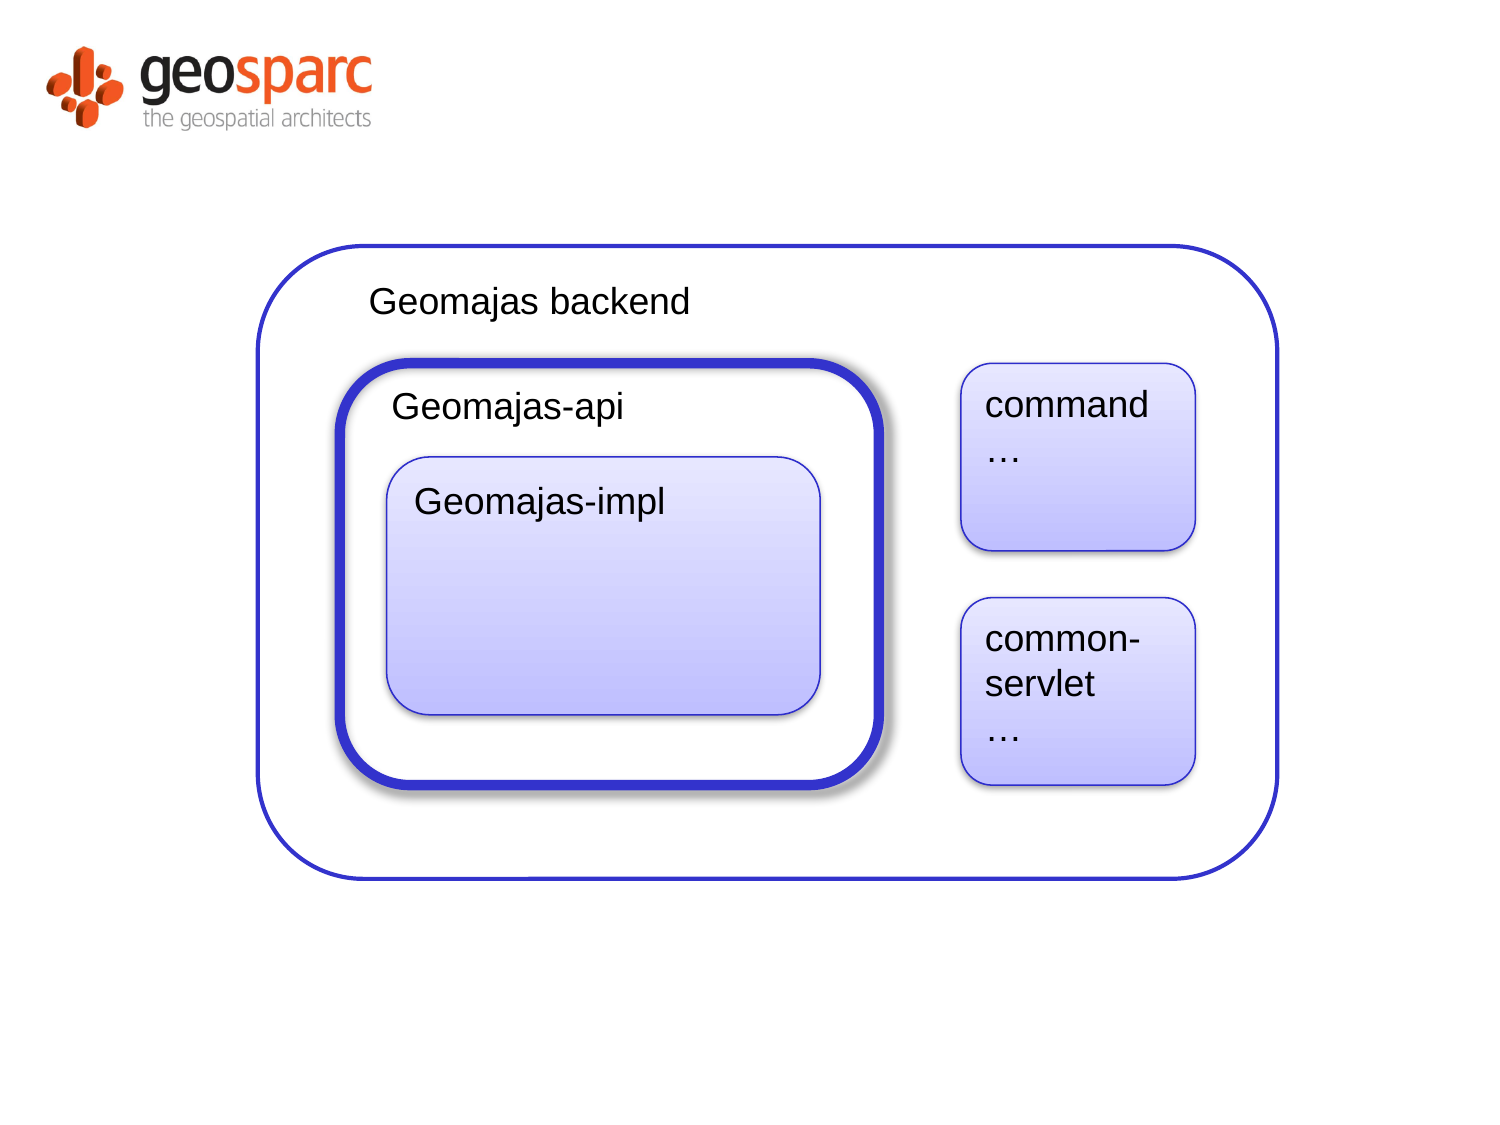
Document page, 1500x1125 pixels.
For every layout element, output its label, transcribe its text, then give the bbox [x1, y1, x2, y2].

picture [46, 46, 373, 131]
text_box [255, 243, 1280, 881]
text_box Geomajas-impl [385, 456, 821, 716]
text_box [337, 361, 881, 788]
text_box Geomajas backend [353, 269, 706, 330]
text_box Geomajas-api [376, 374, 640, 435]
text_box command … [960, 362, 1197, 552]
text_box common-servlet … [960, 596, 1197, 786]
